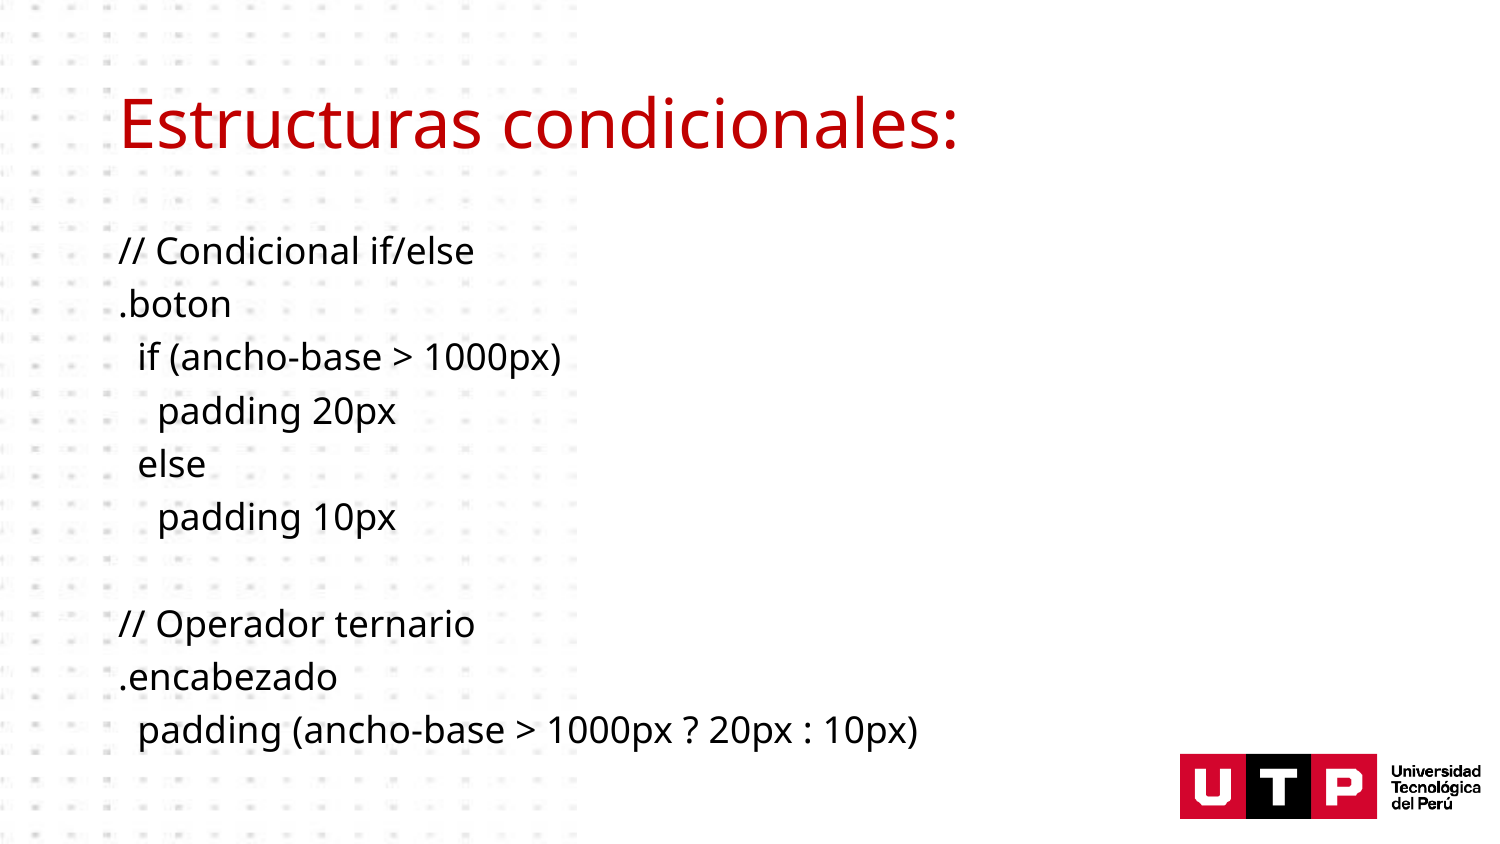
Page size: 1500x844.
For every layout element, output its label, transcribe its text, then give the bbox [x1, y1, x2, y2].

list // Condicional if/else .boton if (ancho-base > 1000px) padding 20px else padding 10px // Operador ternario .encabezado padding (ancho-base > 1000px ? 20px : 10px) [577, 224, 1397, 760]
picture [0, 0, 577, 844]
title Estructuras condicionales: [577, 44, 1397, 208]
picture [1180, 752, 1500, 820]
